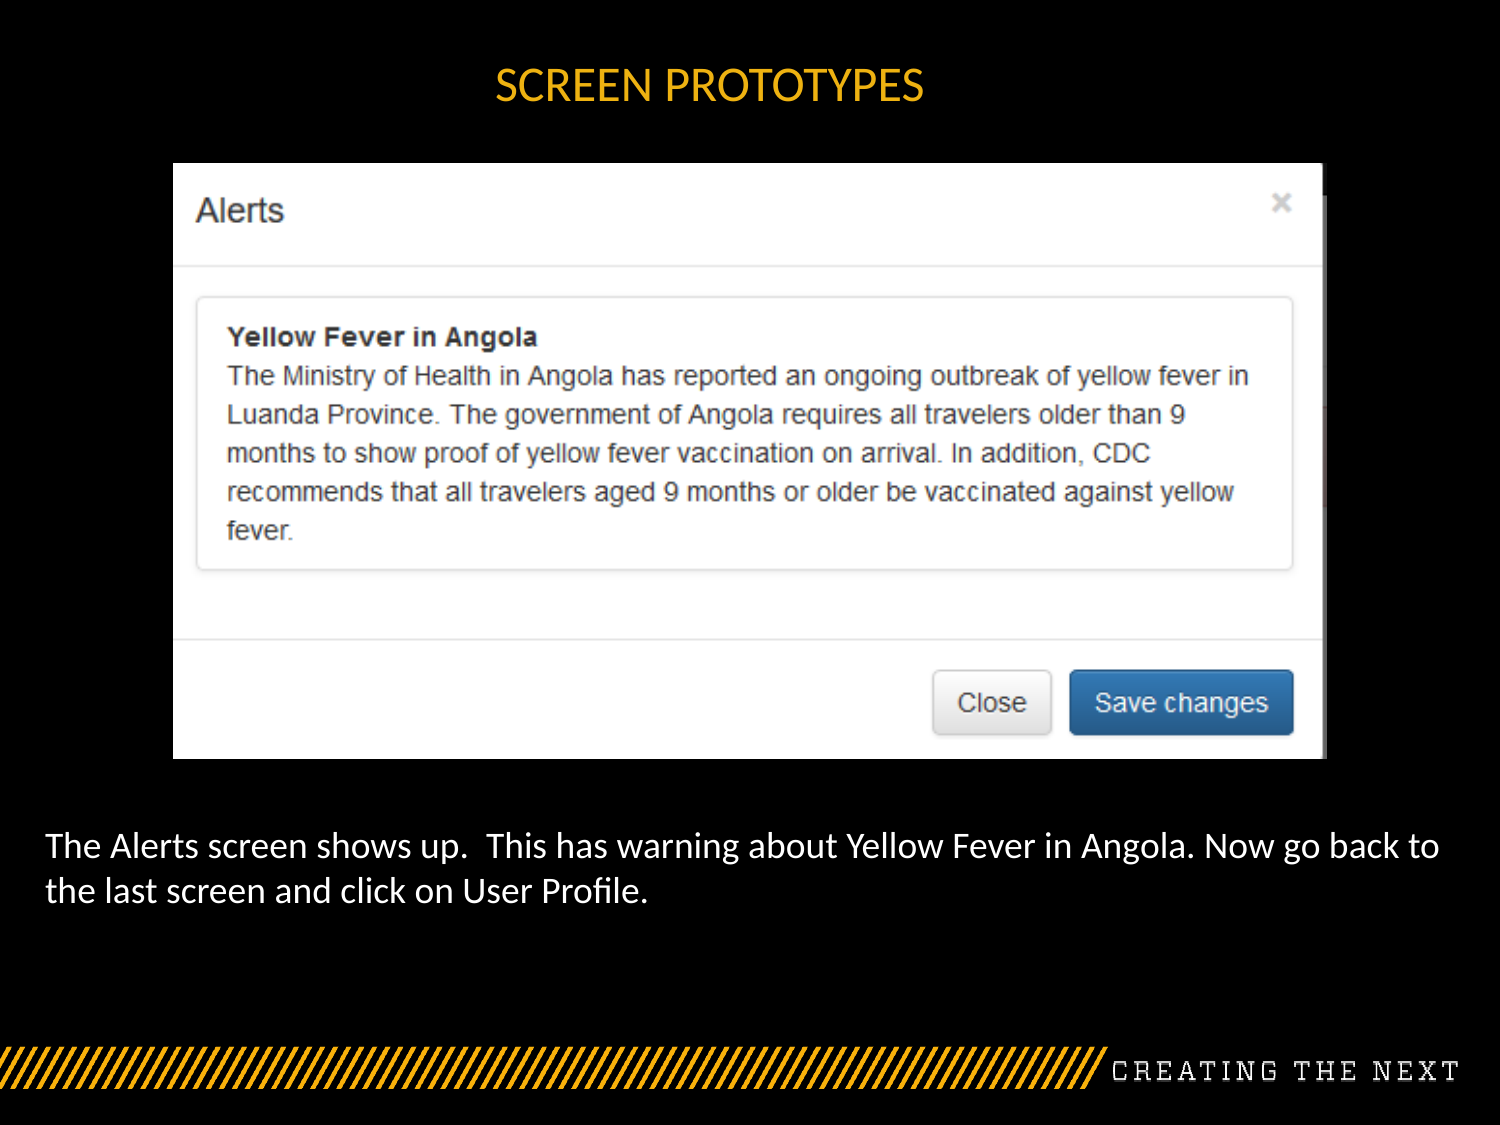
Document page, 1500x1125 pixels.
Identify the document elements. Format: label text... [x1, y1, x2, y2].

picture [173, 163, 1327, 759]
list The Alerts screen shows up. This has warning about Yellow Fever in Angola. Now go back to the last screen and click on User Profile. [0, 163, 1500, 1012]
title SCREEN PROTOTYPES [0, 0, 1500, 163]
picture [0, 1046, 1468, 1090]
